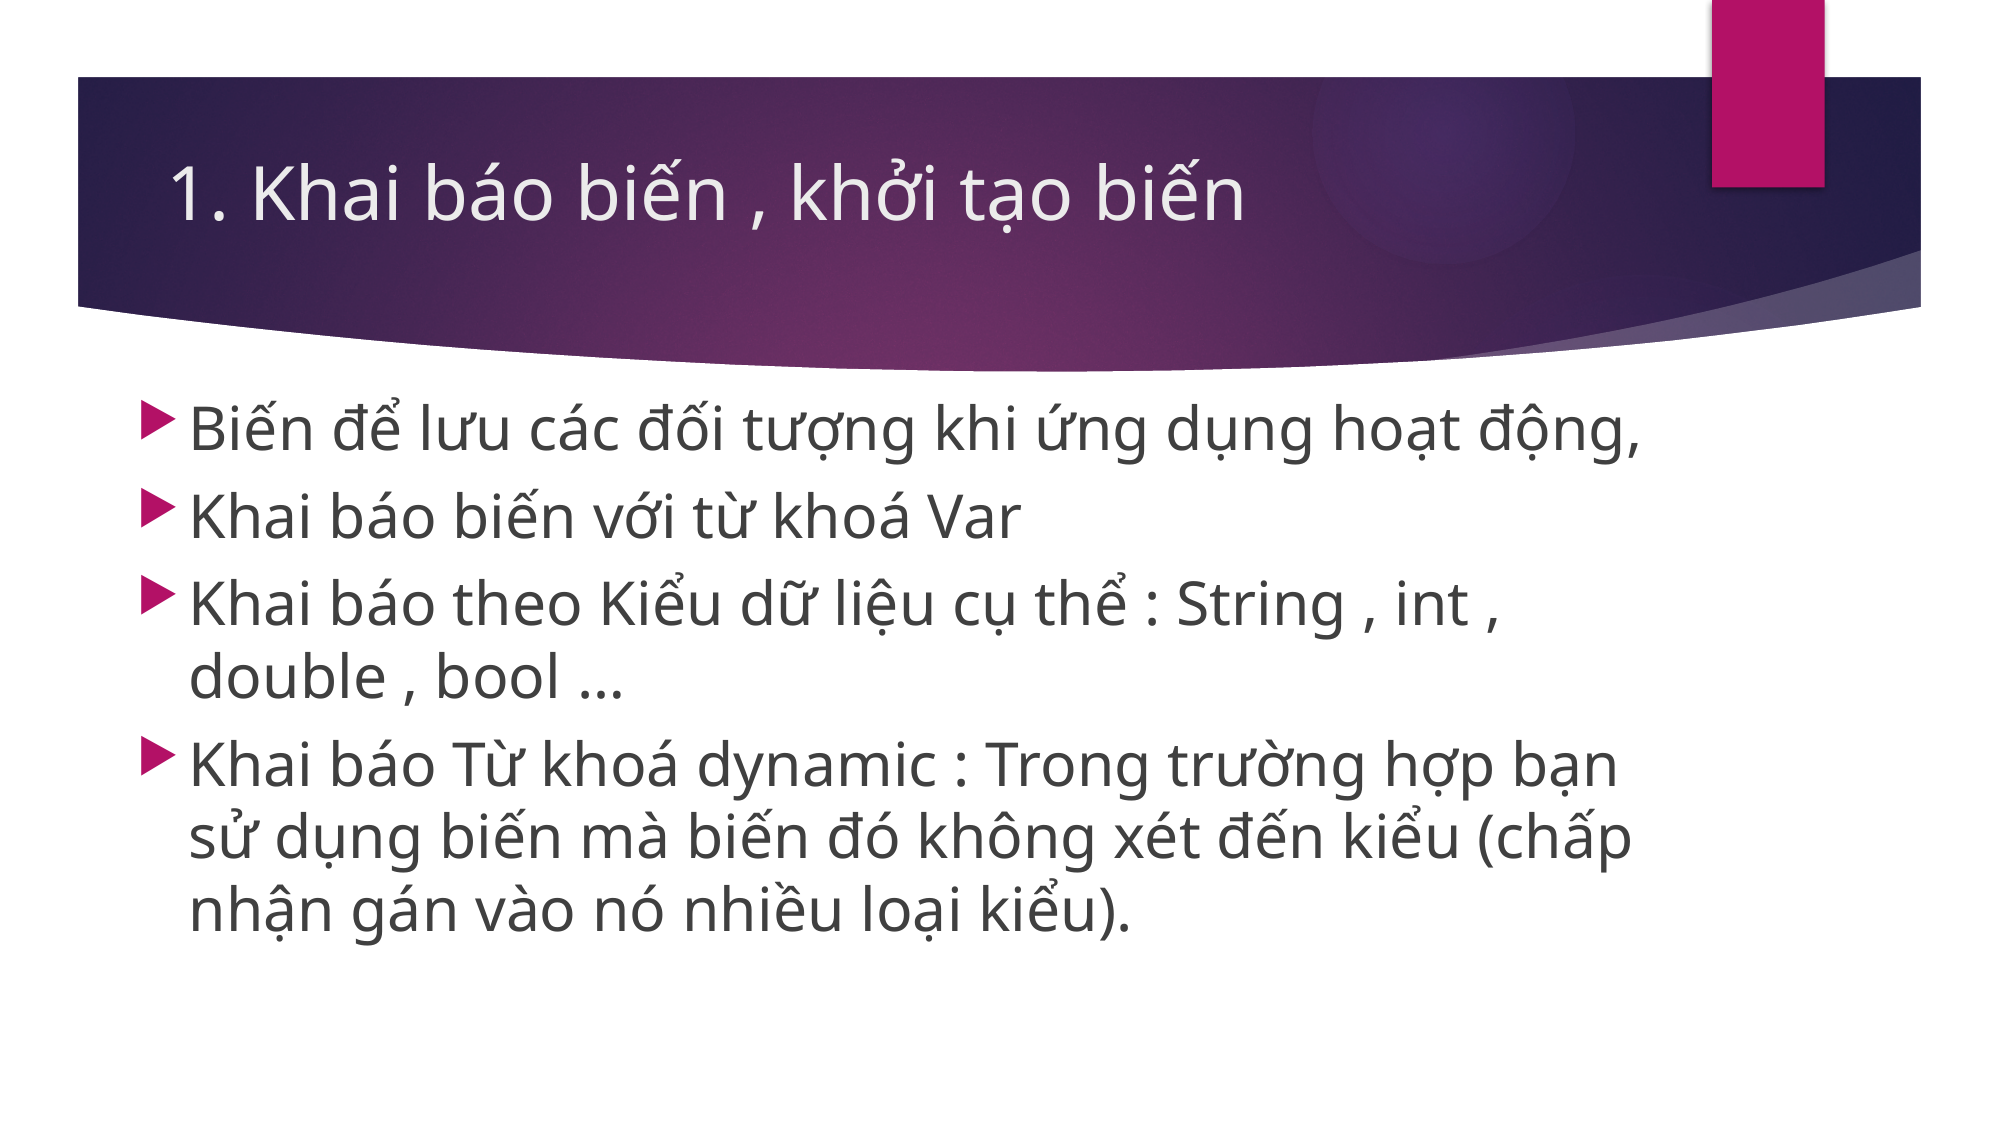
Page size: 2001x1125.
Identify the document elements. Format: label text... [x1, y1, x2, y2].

list Biến để lưu các đối tượng khi ứng dụng hoạt động, Khai báo biến với từ khoá Var Khai báo theo Kiểu dữ liệu cụ thể : String , int , double , bool … Khai báo Từ khoá dynamic : Trong trường hợp bạn sử dụng biến mà biến đó không xét đến kiểu (chấp nhận gán vào nó nhiều loại kiểu). [121, 382, 1675, 988]
title 1. Khai báo biến , khởi tạo biến [151, 105, 1627, 276]
